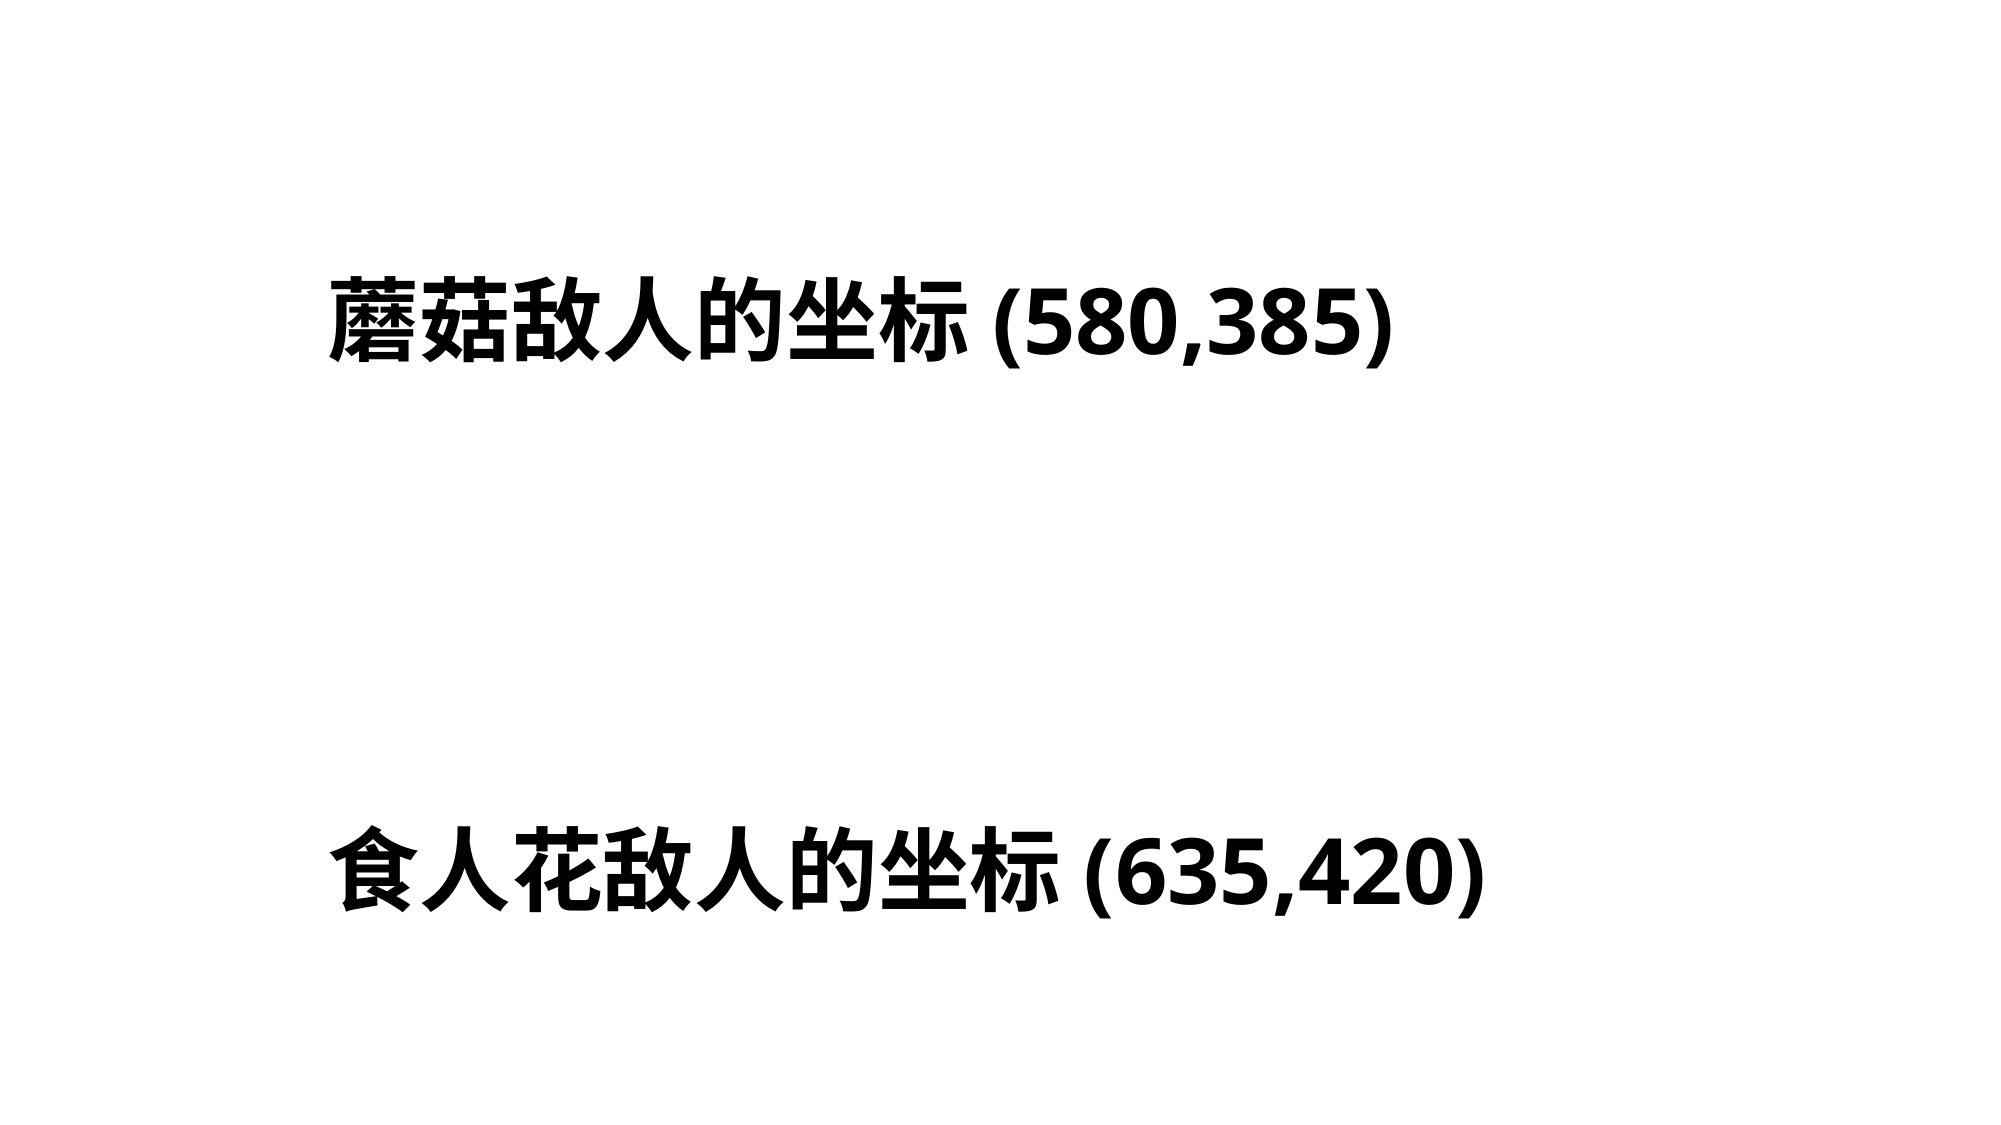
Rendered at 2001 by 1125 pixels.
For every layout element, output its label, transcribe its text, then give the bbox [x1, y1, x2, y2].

text_box 蘑菇敌人的坐标(580,385) 食人花敌人的坐标(635,420) [313, 255, 1714, 930]
